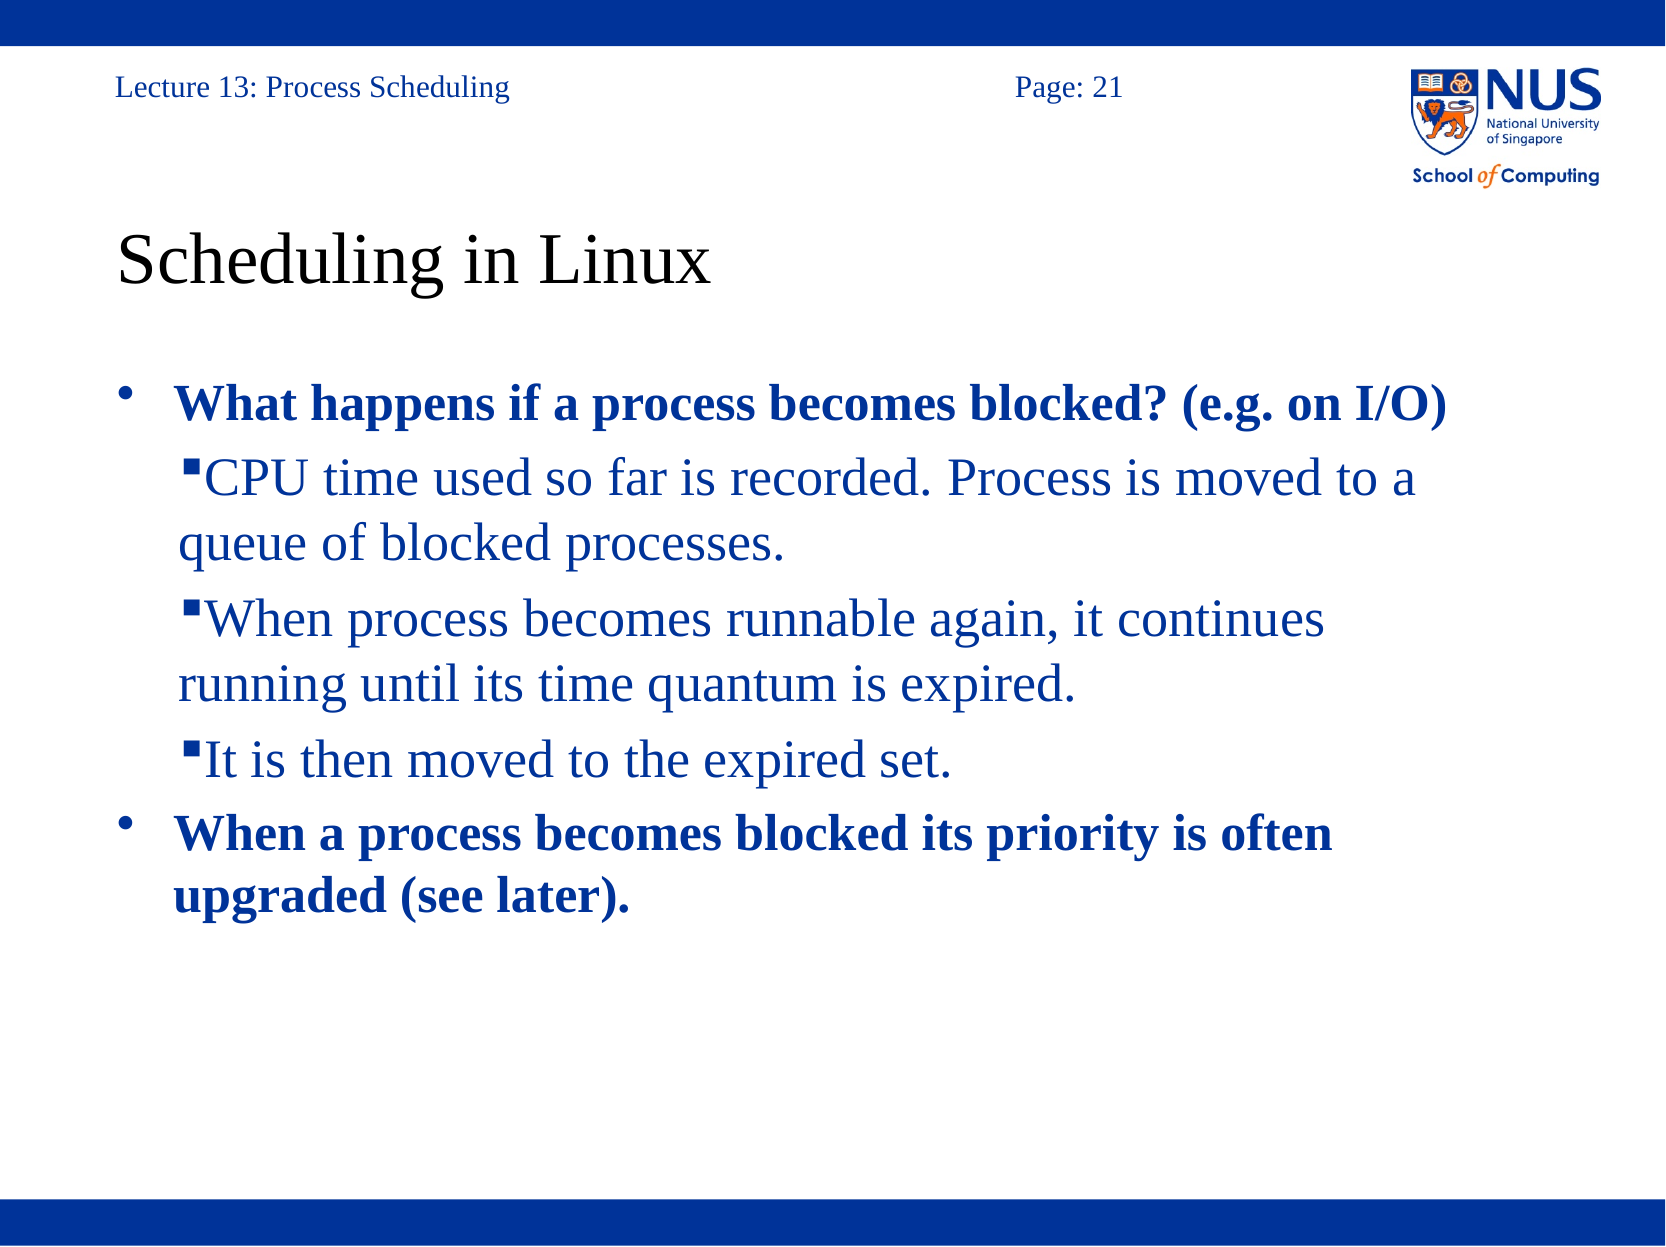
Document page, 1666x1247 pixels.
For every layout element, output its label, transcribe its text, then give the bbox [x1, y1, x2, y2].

title Scheduling in Linux [100, 150, 1288, 358]
picture [1411, 67, 1601, 190]
list What happens if a process becomes blocked? (e.g. on I/O) CPU time used so far is recorded. Process is moved to a queue of blocked processes. When process becomes runnable again, it continues running until its time quantum is expired. It is then moved to the expired set. When a process becomes blocked its priority is often upgraded (see later). [100, 359, 1516, 1131]
